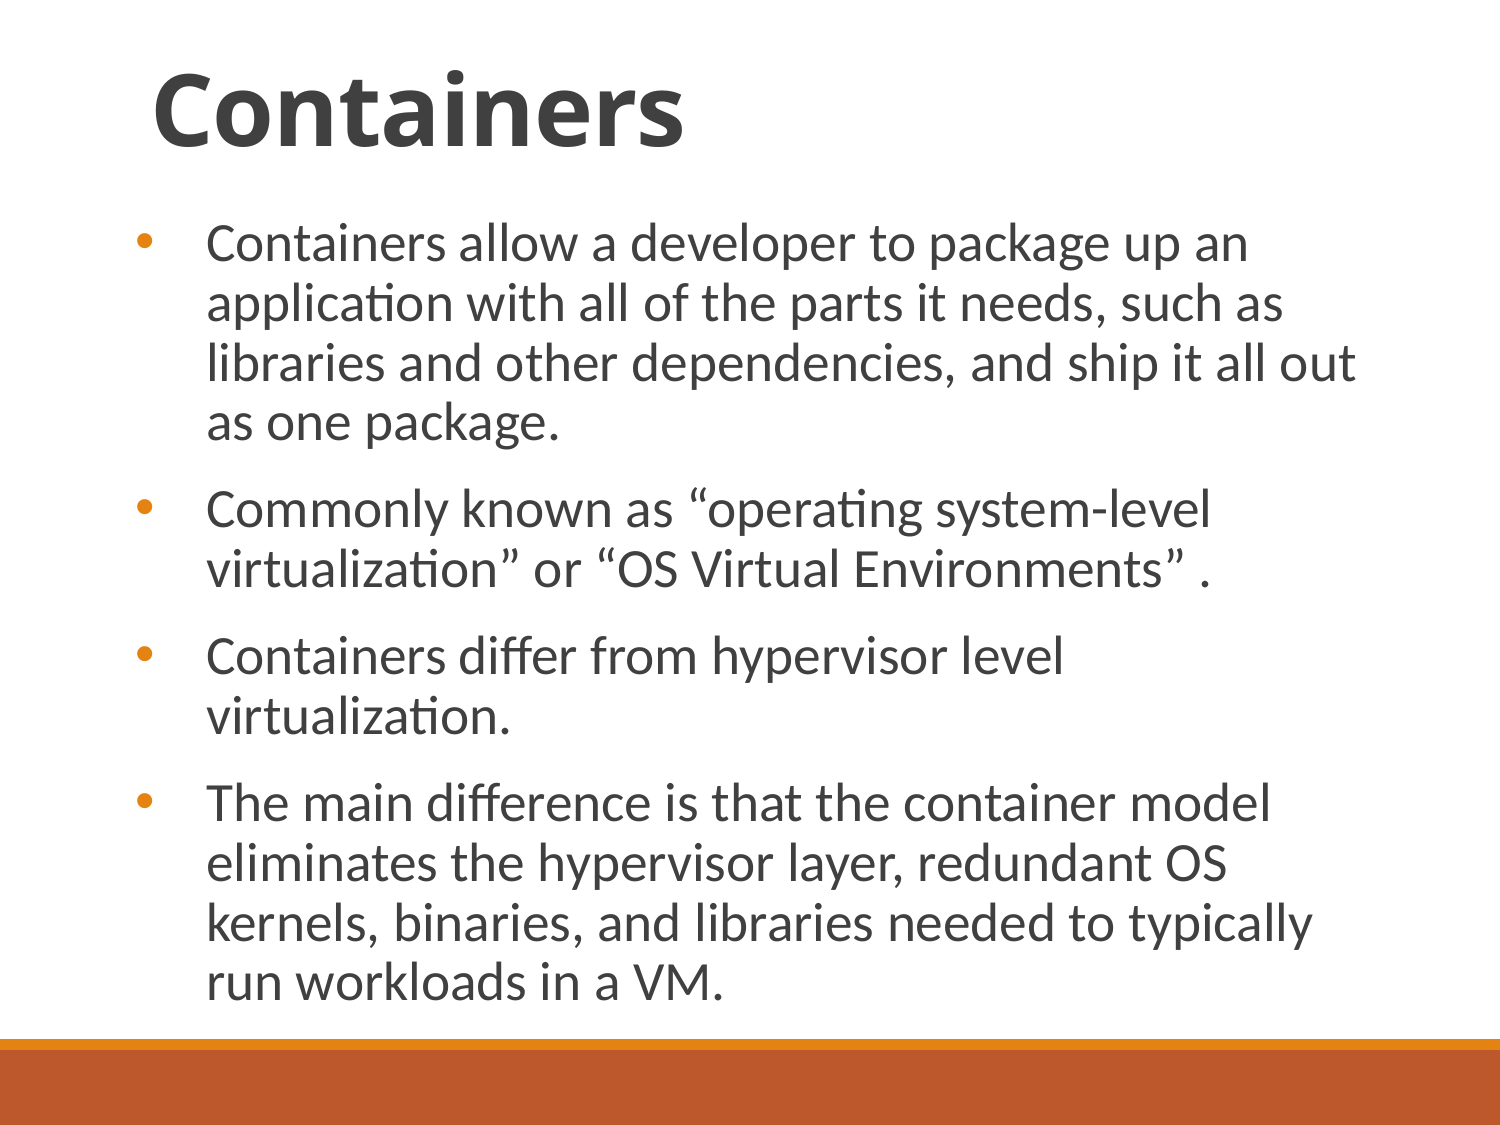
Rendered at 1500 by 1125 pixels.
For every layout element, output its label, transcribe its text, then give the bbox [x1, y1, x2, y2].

title Containers [135, 47, 1373, 175]
list Containers allow a developer to package up an application with all of the parts it needs, such as libraries and other dependencies, and ship it all out as one package. Commonly known as “operating system-level virtualization” or “OS Virtual Environments” . Containers differ from hypervisor level virtualization. The main difference is that the container model eliminates the hypervisor layer, redundant OS kernels, binaries, and libraries needed to typically run workloads in a VM. [135, 206, 1373, 1025]
